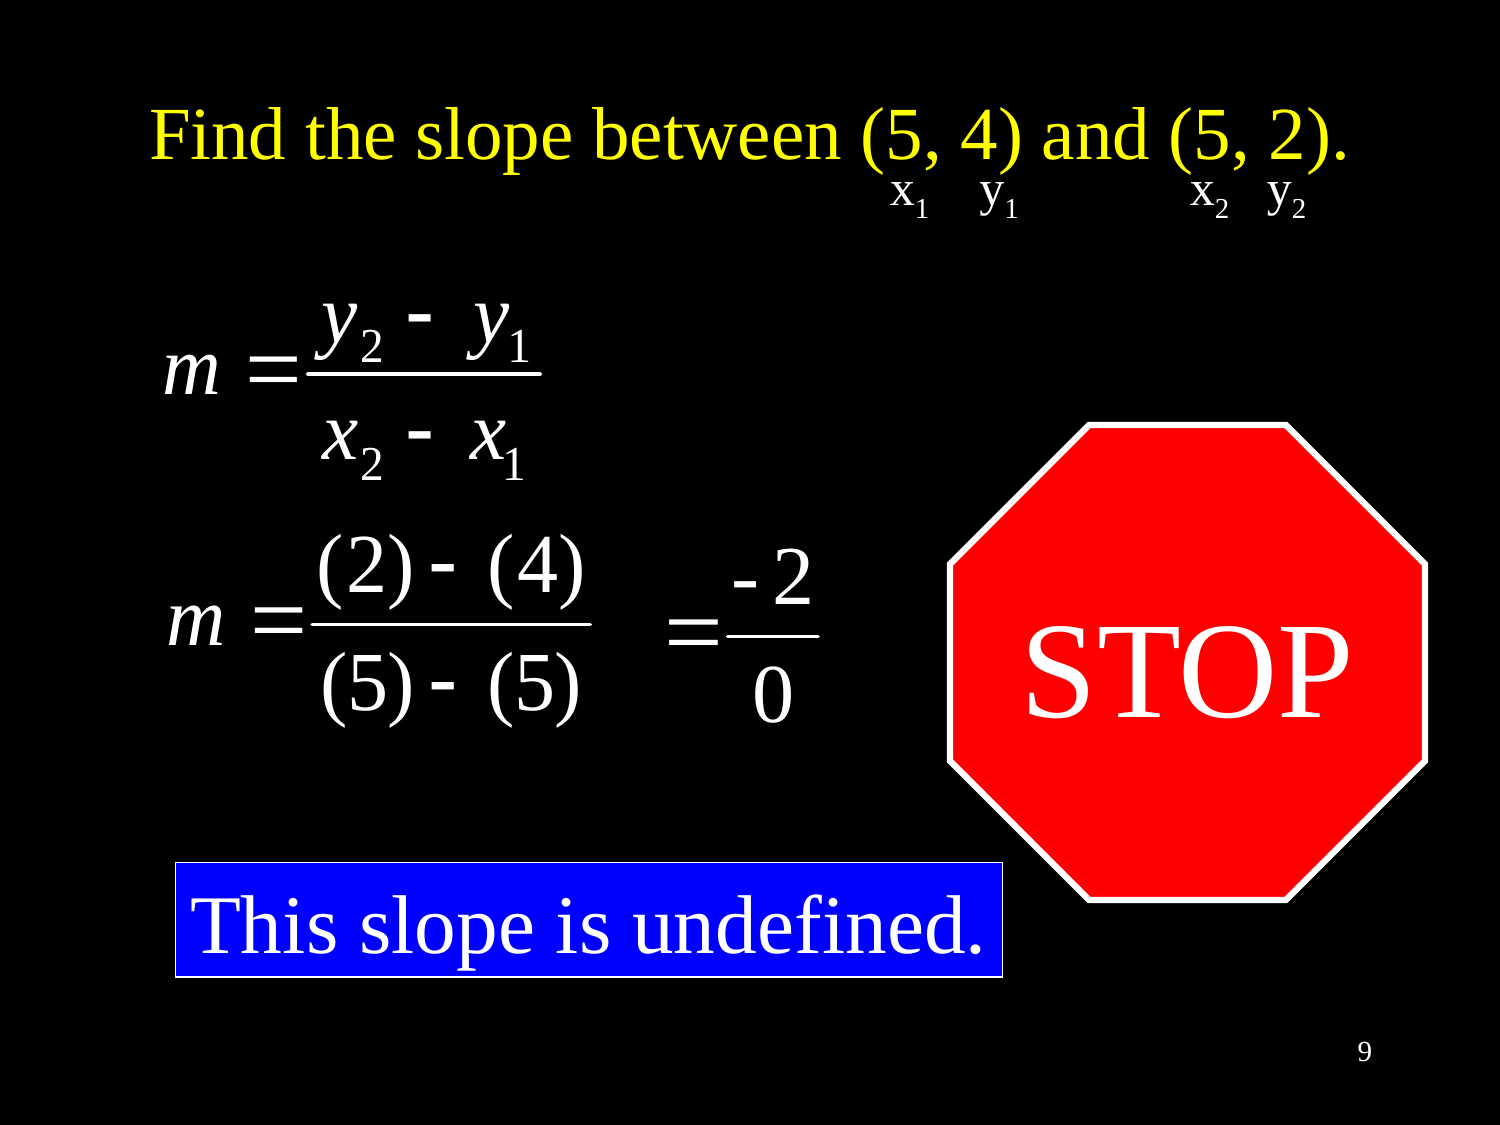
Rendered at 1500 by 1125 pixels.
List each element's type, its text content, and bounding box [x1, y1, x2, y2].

slide_number 9 [1074, 1025, 1388, 1100]
text_box STOP [950, 425, 1426, 901]
text_box This slope is undefined. [175, 862, 1003, 978]
text_box x2 y2 [1175, 148, 1350, 232]
title Find the slope between (5, 4) and (5, 2). [112, 35, 1388, 224]
text_box x1 y1 [875, 148, 1050, 232]
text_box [149, 262, 554, 494]
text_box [154, 512, 606, 738]
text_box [647, 524, 833, 736]
